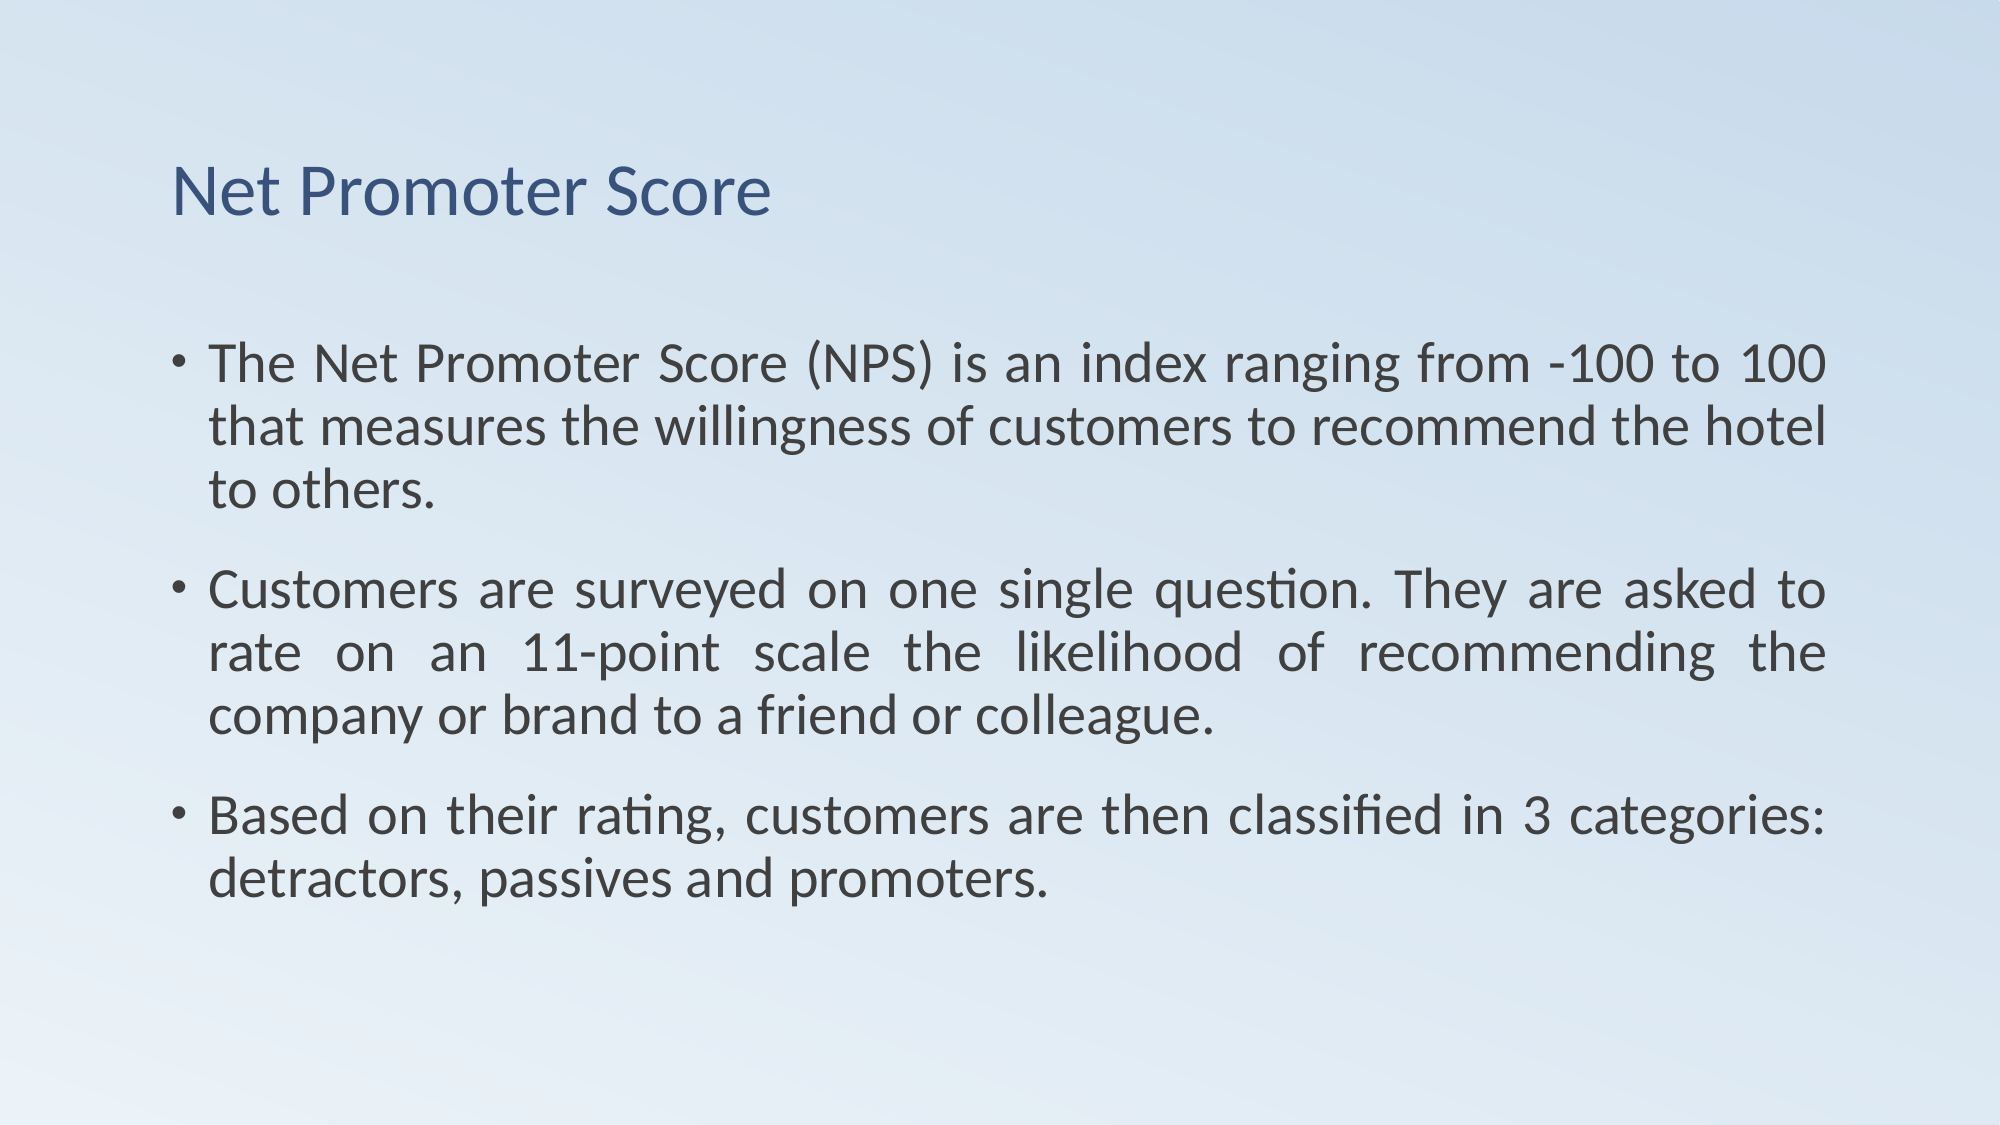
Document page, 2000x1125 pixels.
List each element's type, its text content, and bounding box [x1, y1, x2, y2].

title Net Promoter Score [156, 62, 1956, 238]
list The Net Promoter Score (NPS) is an index ranging from -100 to 100 that measures the willingness of customers to recommend the hotel to others. Customers are surveyed on one single question. They are asked to rate on an 11-point scale the likelihood of recommending the company or brand to a friend or colleague. Based on their rating, customers are then classified in 3 categories: detractors, passives and promoters. [155, 324, 1844, 1013]
